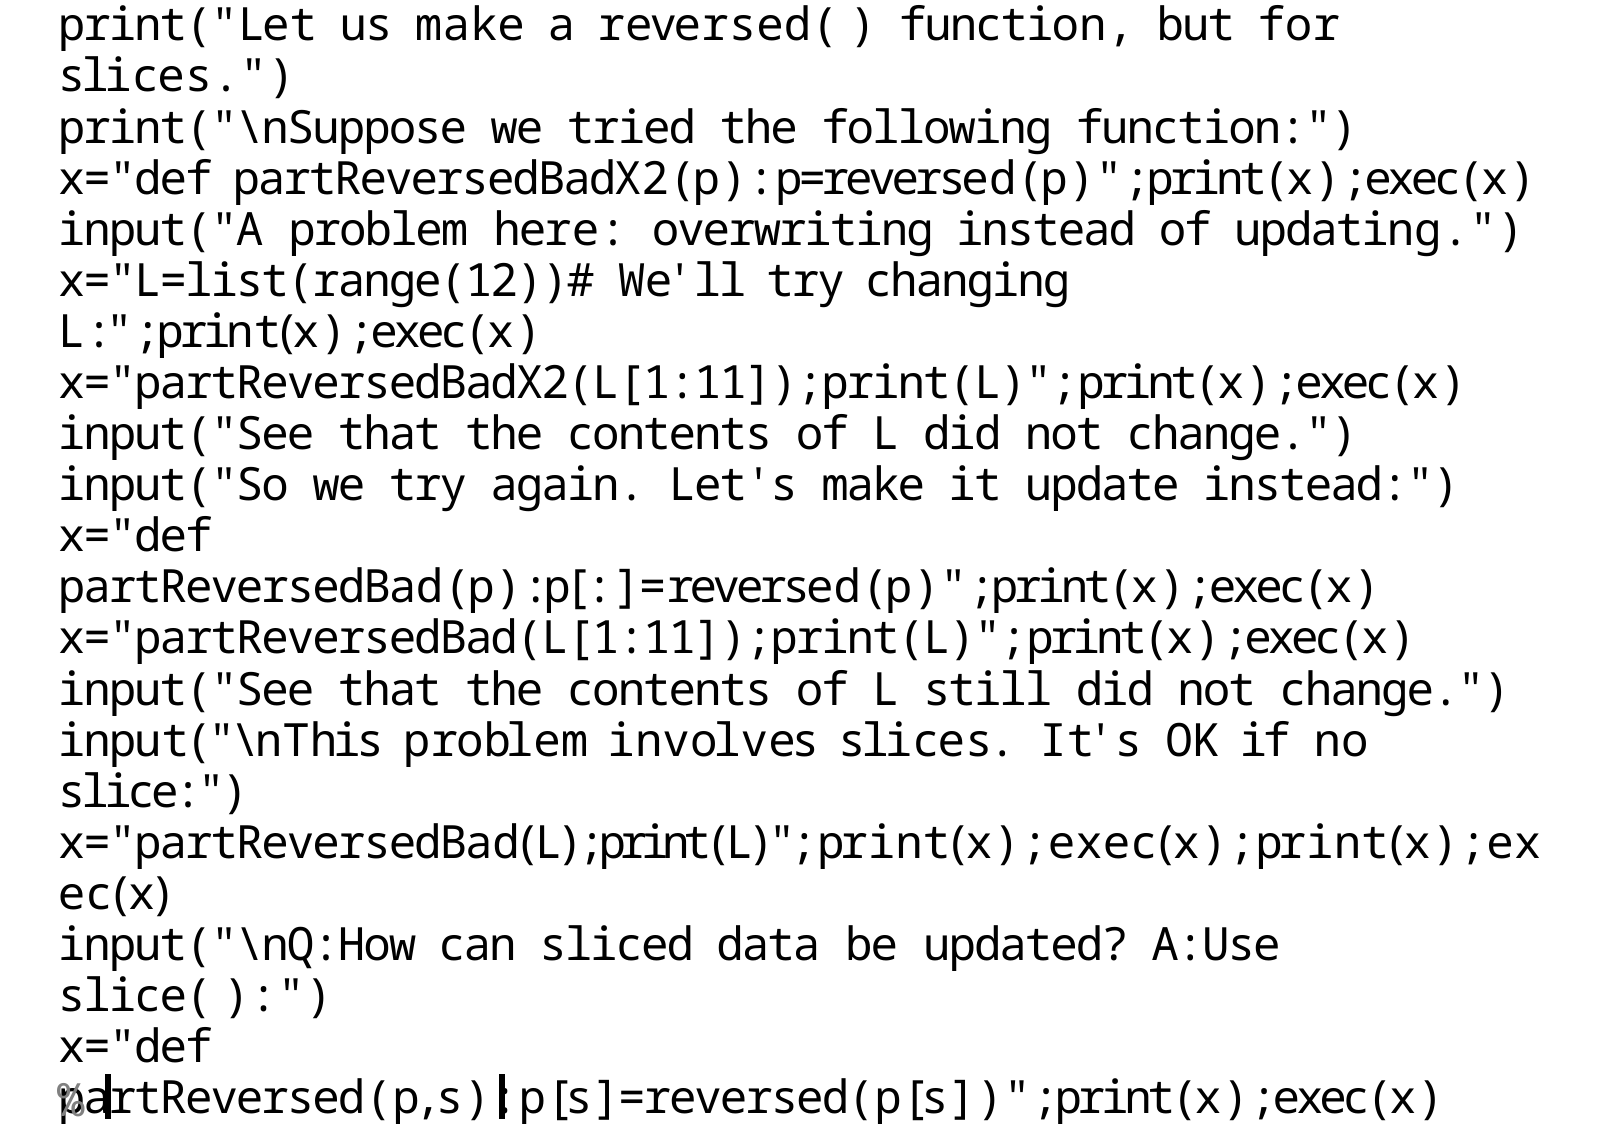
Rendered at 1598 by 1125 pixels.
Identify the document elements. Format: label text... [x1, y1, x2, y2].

text_box % [42, 1063, 100, 1125]
list print("Let us make a reversed( ) function, but for slices.") print("\nSuppose we tried the following function:") x="def partReversedBadX2(p):p=reversed(p)";print(x);exec(x) input("A problem here: overwriting instead of updating.") x="L=list(range(12))# We'll try changing L:";print(x);exec(x) x="partReversedBadX2(L[1:11]);print(L)";print(x);exec(x) input("See that the contents of L did not change.") input("So we try again. Let's make it update instead:") x="def partReversedBad(p):p[:]=reversed(p)";print(x);exec(x) x="partReversedBad(L[1:11]);print(L)";print(x);exec(x) input("See that the contents of L still did not change.") input("\nThis problem involves slices. It's OK if no slice:") x="partReversedBad(L);print(L)";print(x);exec(x);print(x);exec(x) input("\nQ:How can sliced data be updated? A:Use slice( ):") x="def partReversed(p,s):p[s]=reversed(p[s])";print(x);exec(x) x="partReversed(L,slice(1,11));print(L)";print(x);exec(x) input("\nBTW, there's another way to do it for bytearrays:") x="s='A quick brown fox jumped over the lazy dog.'";print(x);exec(x) x="def f(x):x[10:15]=b'my cr'";print(x);exec(x) x="ba=bytearray(s,'ascii');mv=memoryview(ba)";print(x);exec(x) x=r"f(ba[20:]);print(ba);f(mv[20:]);print(ba)";print(x);exec(x) % python3 demo.py [57, 0, 1543, 1125]
